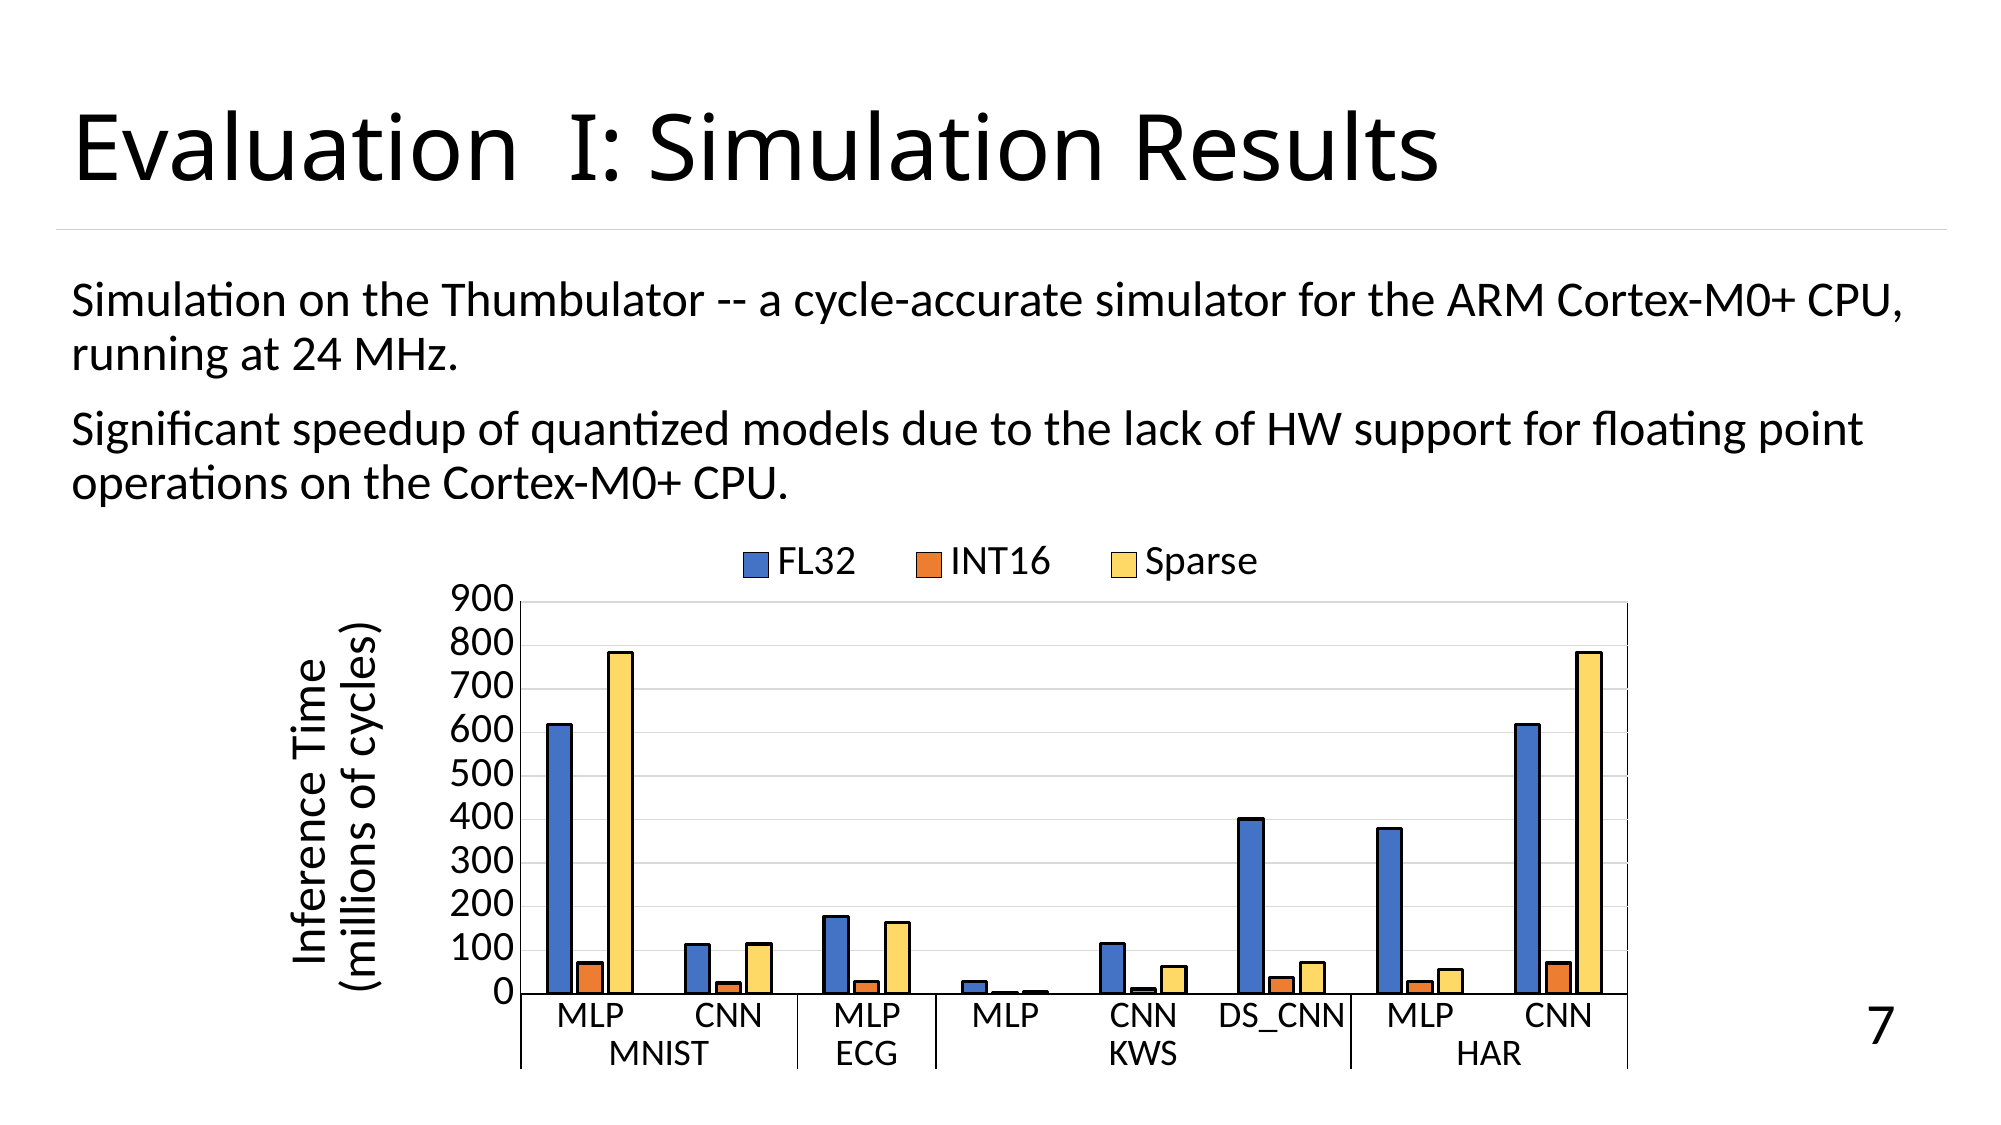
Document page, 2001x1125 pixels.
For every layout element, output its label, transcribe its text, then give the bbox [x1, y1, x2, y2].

chart [264, 499, 1656, 1087]
title Evaluation I: Simulation Results [56, 59, 1946, 218]
text_box 7 [1852, 979, 1969, 1064]
list Simulation on the Thumbulator -- a cycle-accurate simulator for the ARM Cortex-M0+ CPU, running at 24 MHz. Significant speedup of quantized models due to the lack of HW support for floating point operations on the Cortex-M0+ CPU. [56, 265, 1946, 508]
